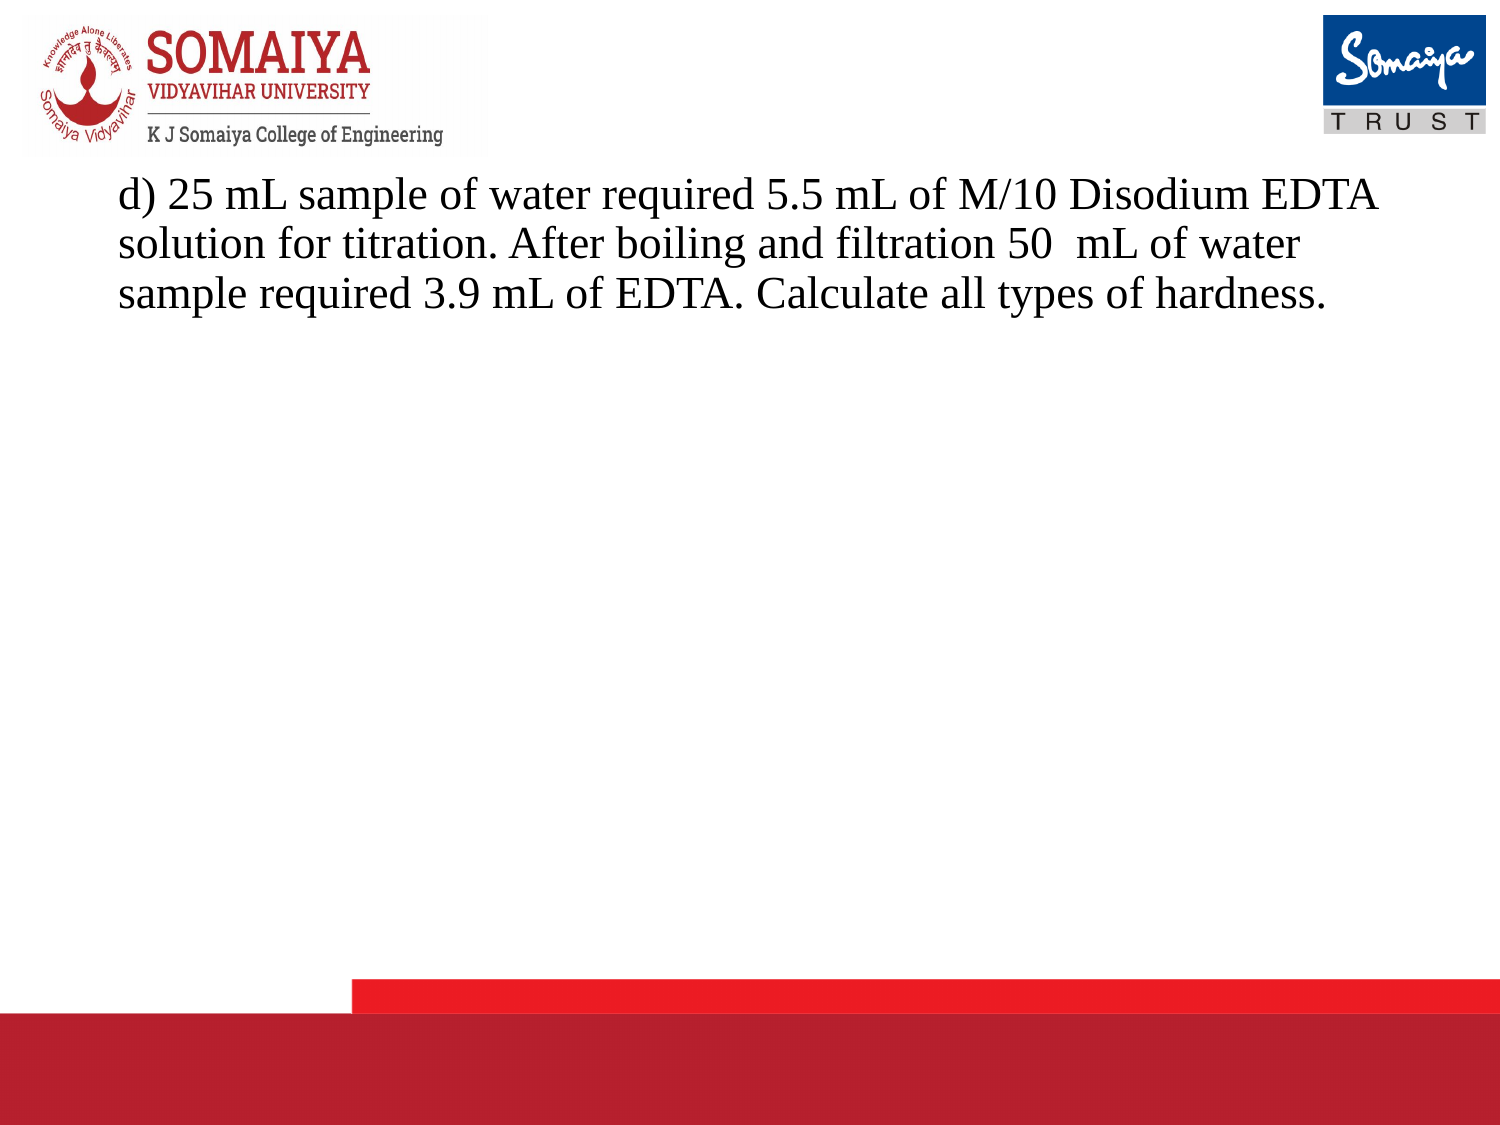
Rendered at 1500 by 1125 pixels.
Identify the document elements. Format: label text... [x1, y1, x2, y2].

picture [0, 980, 1500, 1125]
picture [1323, 15, 1486, 134]
list d) 25 mL sample of water required 5.5 mL of M/10 Disodium EDTA solution for titration. After boiling and filtration 50 mL of water sample required 3.9 mL of EDTA. Calculate all types of hardness. [103, 162, 1397, 988]
picture [22, 15, 488, 157]
